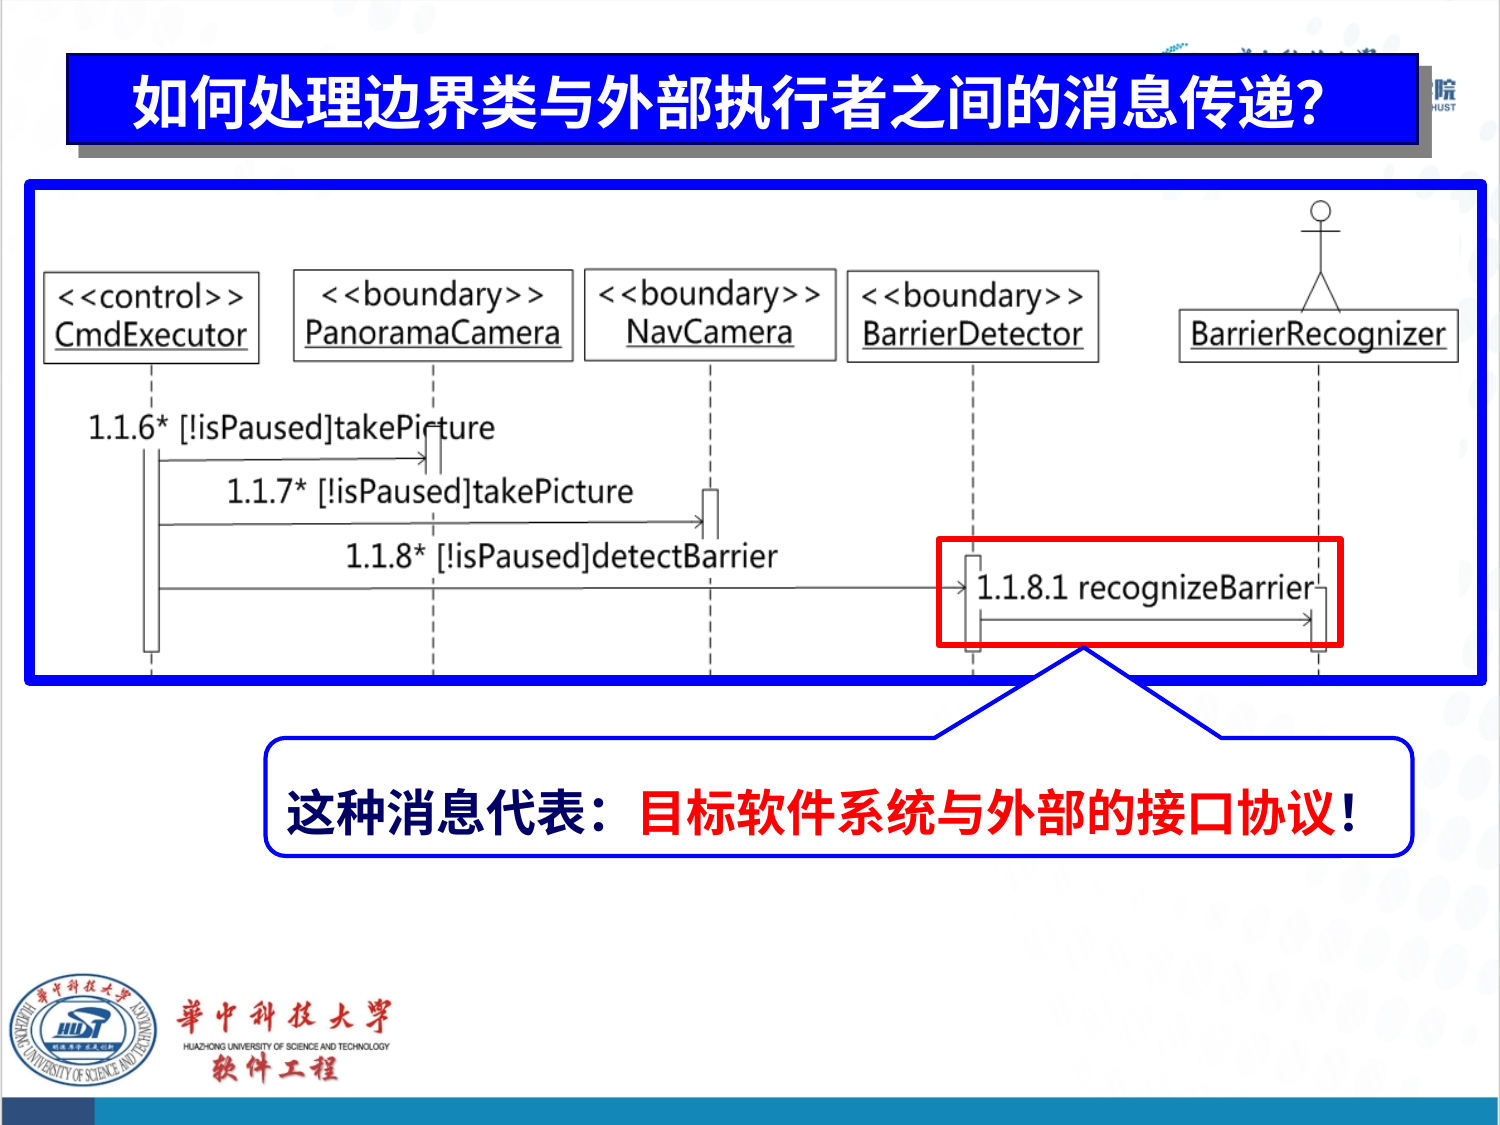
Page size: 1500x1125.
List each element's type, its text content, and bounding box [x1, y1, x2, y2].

text_box 这种消息代表：目标软件系统与外部的接口协议！ [265, 688, 1413, 856]
text_box [29, 184, 1483, 681]
picture [0, 0, 1500, 1125]
title 如何处理边界类与外部执行者之间的消息传递？ [66, 53, 1419, 145]
